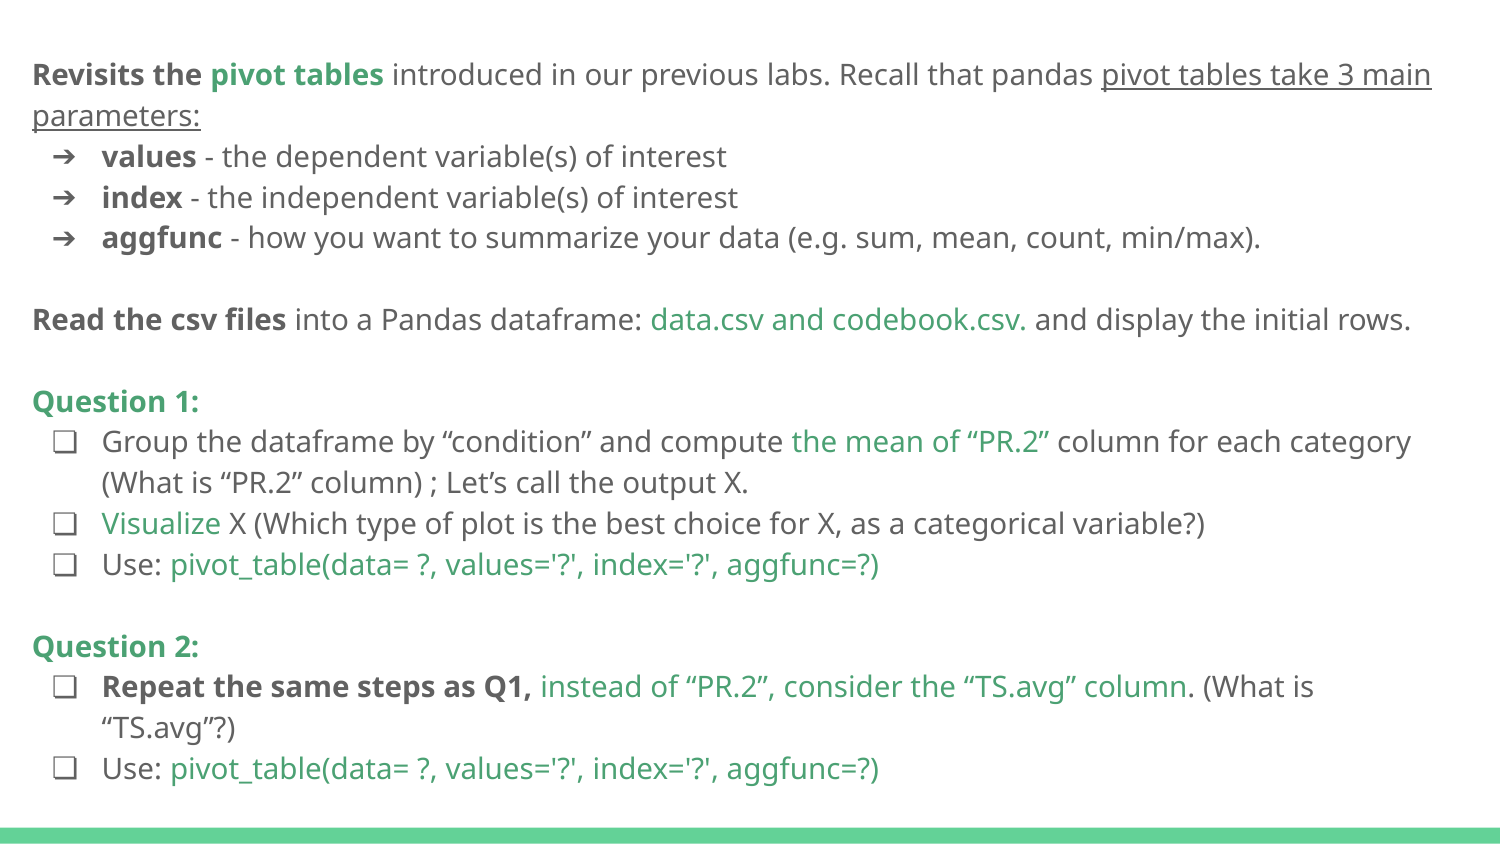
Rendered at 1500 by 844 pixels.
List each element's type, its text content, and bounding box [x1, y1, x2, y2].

list Revisits the pivot tables introduced in our previous labs. Recall that pandas pivot tables take 3 main parameters: values - the dependent variable(s) of interest index - the independent variable(s) of interest aggfunc - how you want to summarize your data (e.g. sum, mean, count, min/max). Read the csv files into a Pandas dataframe: data.csv and codebook.csv. and display the initial rows. Question 1: Group the dataframe by “condition” and compute the mean of “PR.2” column for each category (What is “PR.2” column) ; Let’s call the output X. Visualize X (Which type of plot is the best choice for X, as a categorical variable?) Use: pivot_table(data= ?, values='?', index='?', aggfunc=?) Question 2: Repeat the same steps as Q1, instead of “PR.2”, consider the “TS.avg” column. (What is “TS.avg”?) Use: pivot_table(data= ?, values='?', index='?', aggfunc=?) [16, 35, 1469, 803]
